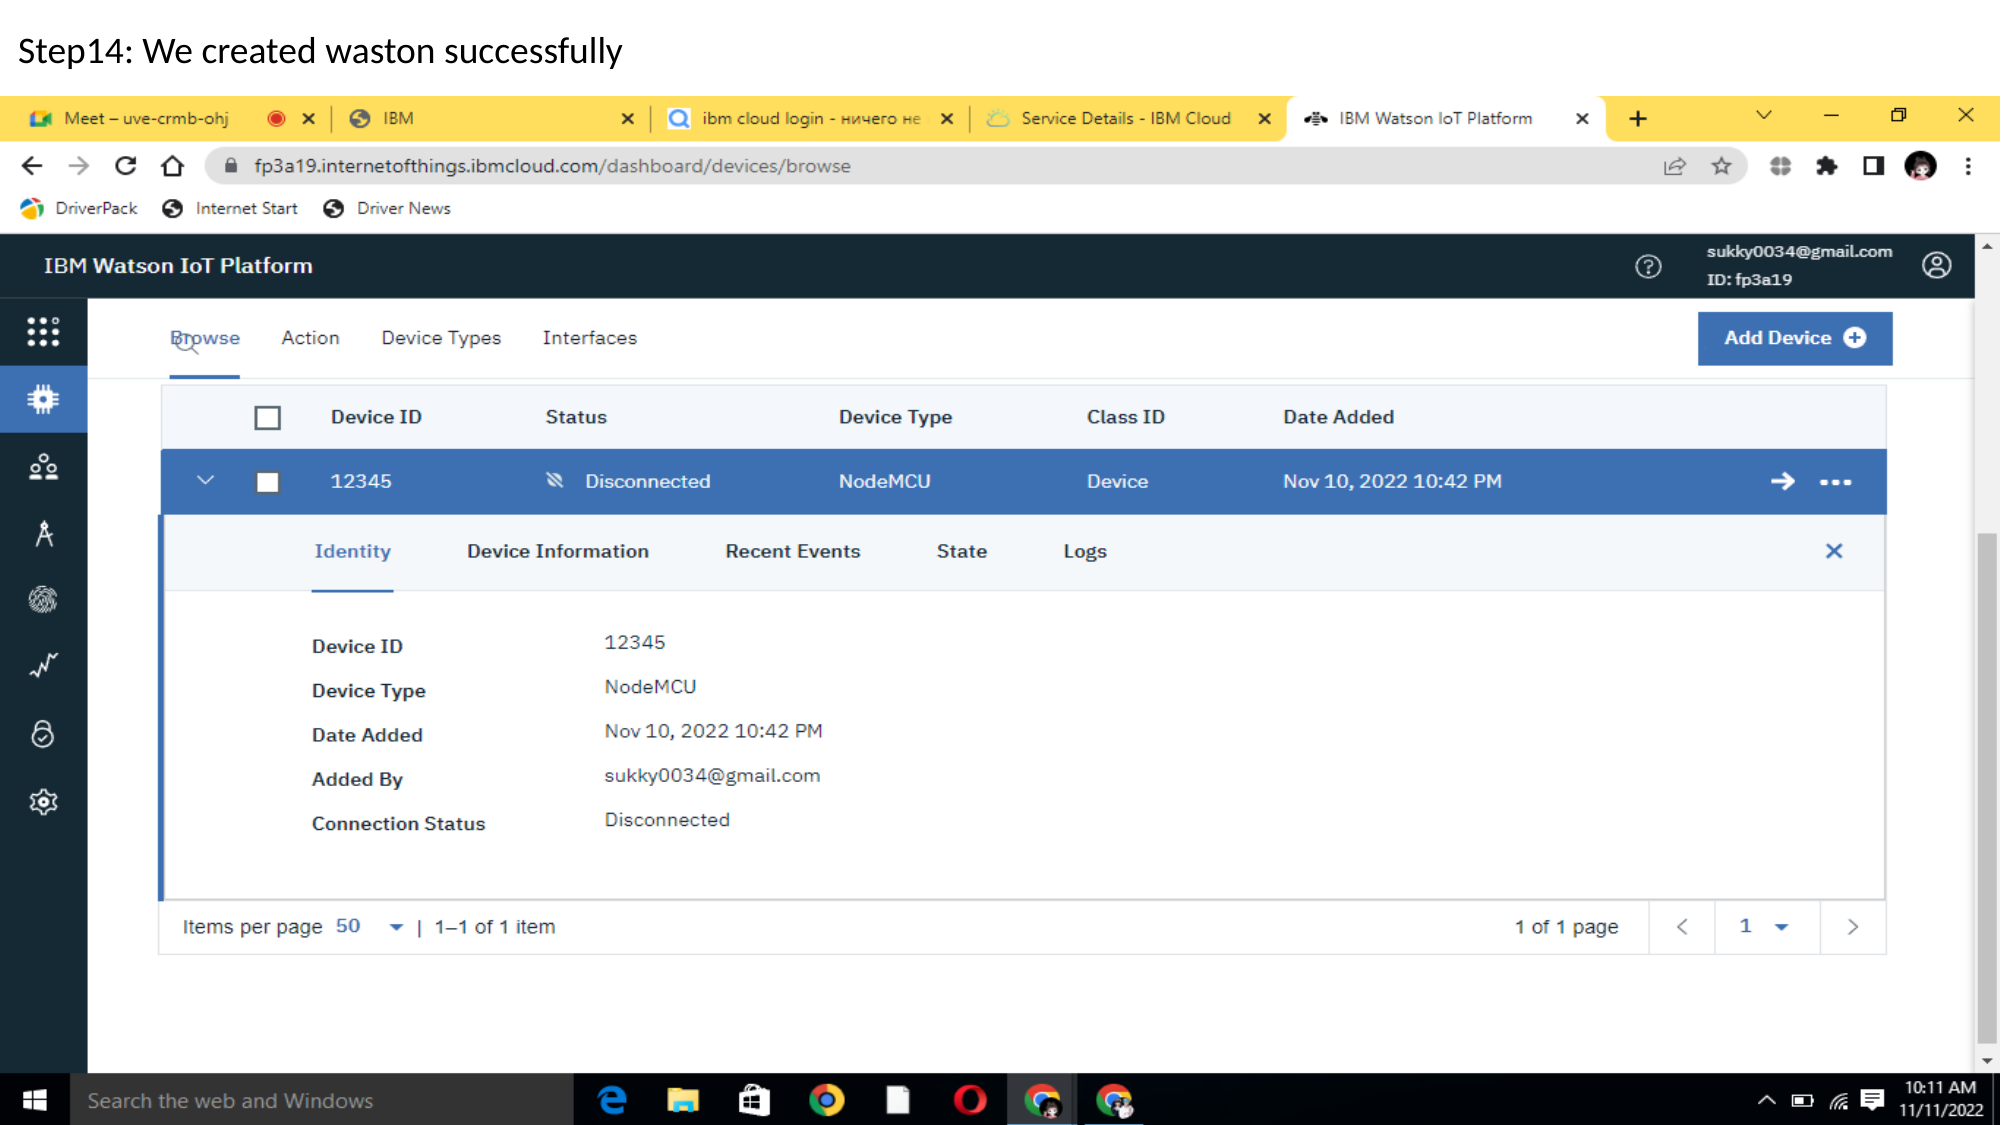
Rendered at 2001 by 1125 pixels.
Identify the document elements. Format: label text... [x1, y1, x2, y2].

text_box Step14: We created waston successfully [3, 18, 639, 79]
picture [0, 96, 2000, 1125]
